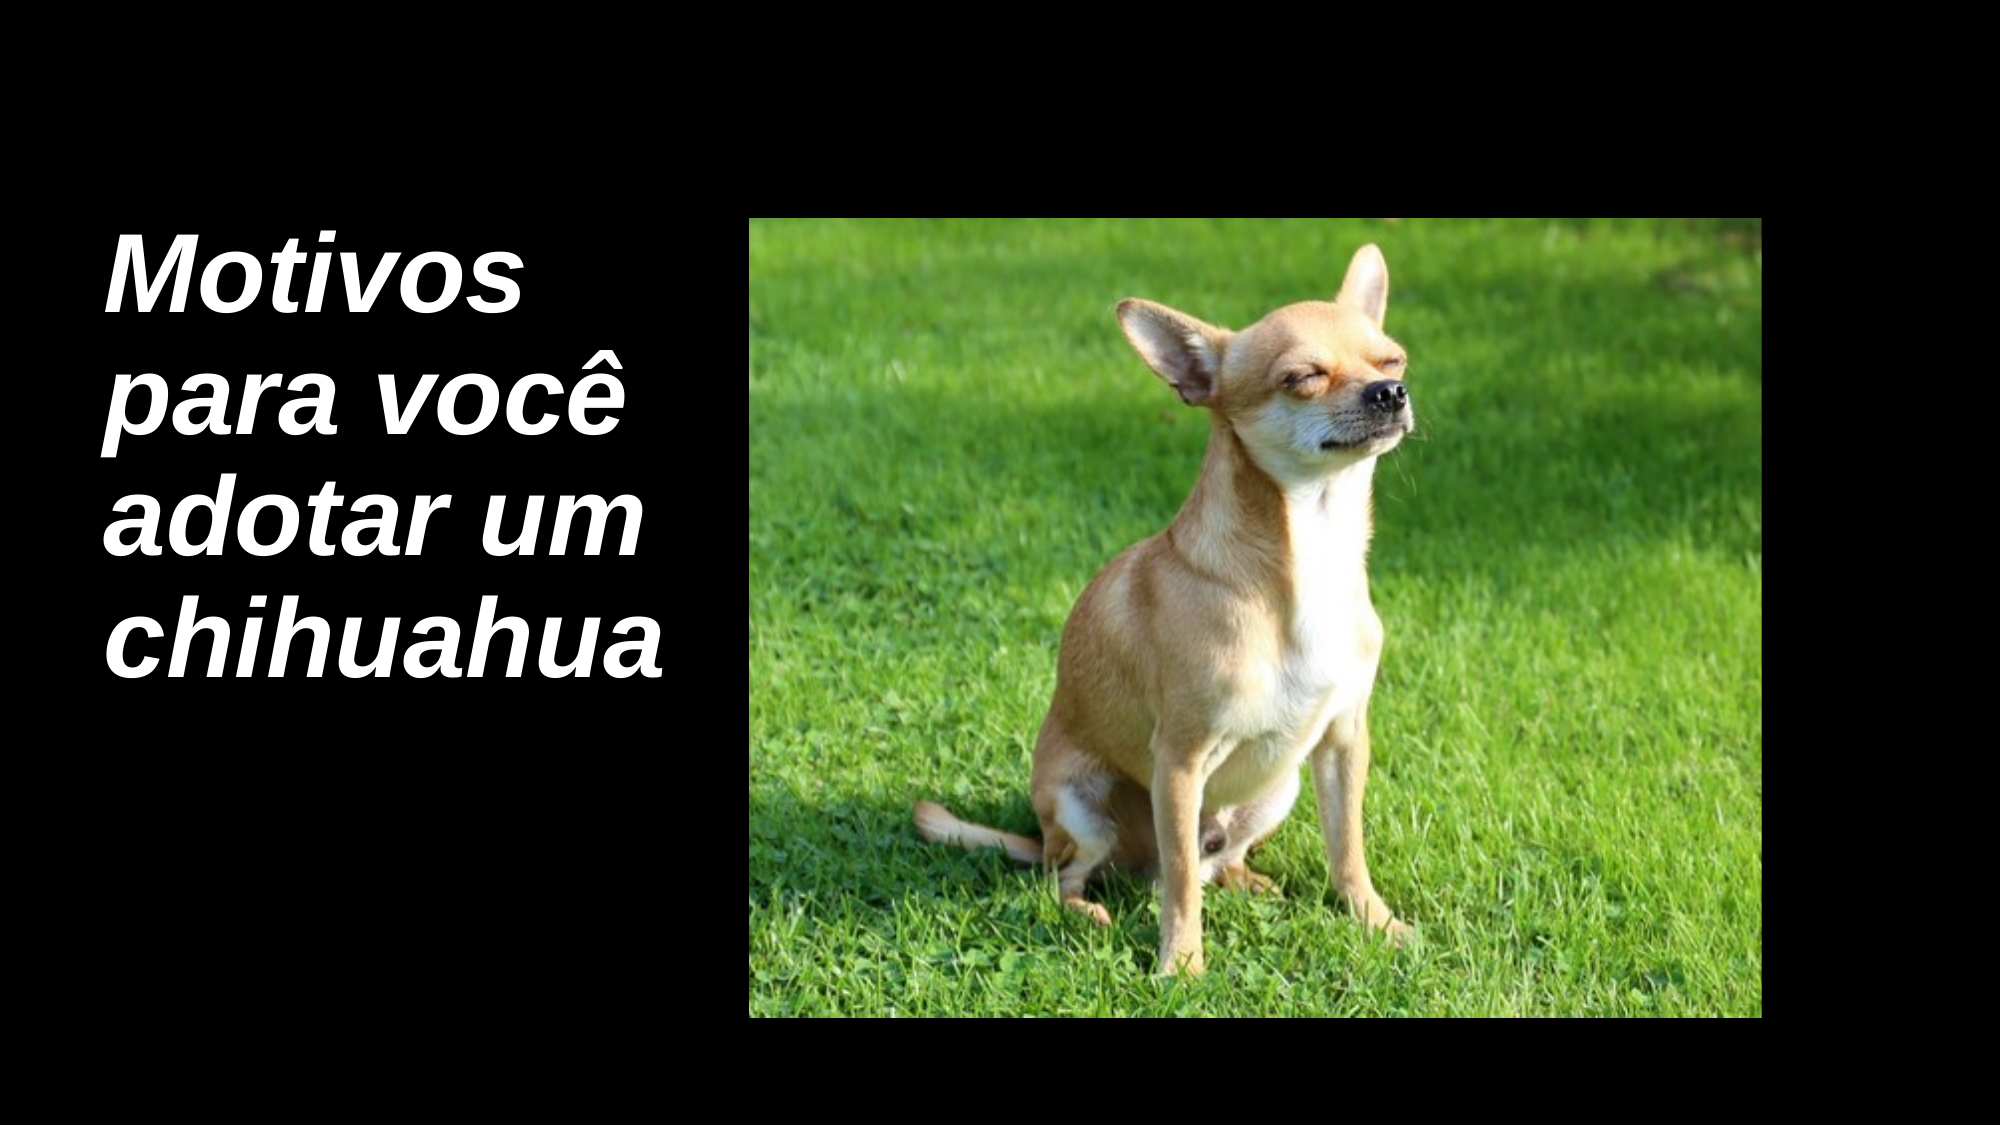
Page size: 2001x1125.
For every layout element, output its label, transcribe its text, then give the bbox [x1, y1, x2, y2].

title Motivos para você adotar um chihuahua [88, 324, 694, 710]
picture [749, 218, 1762, 1018]
